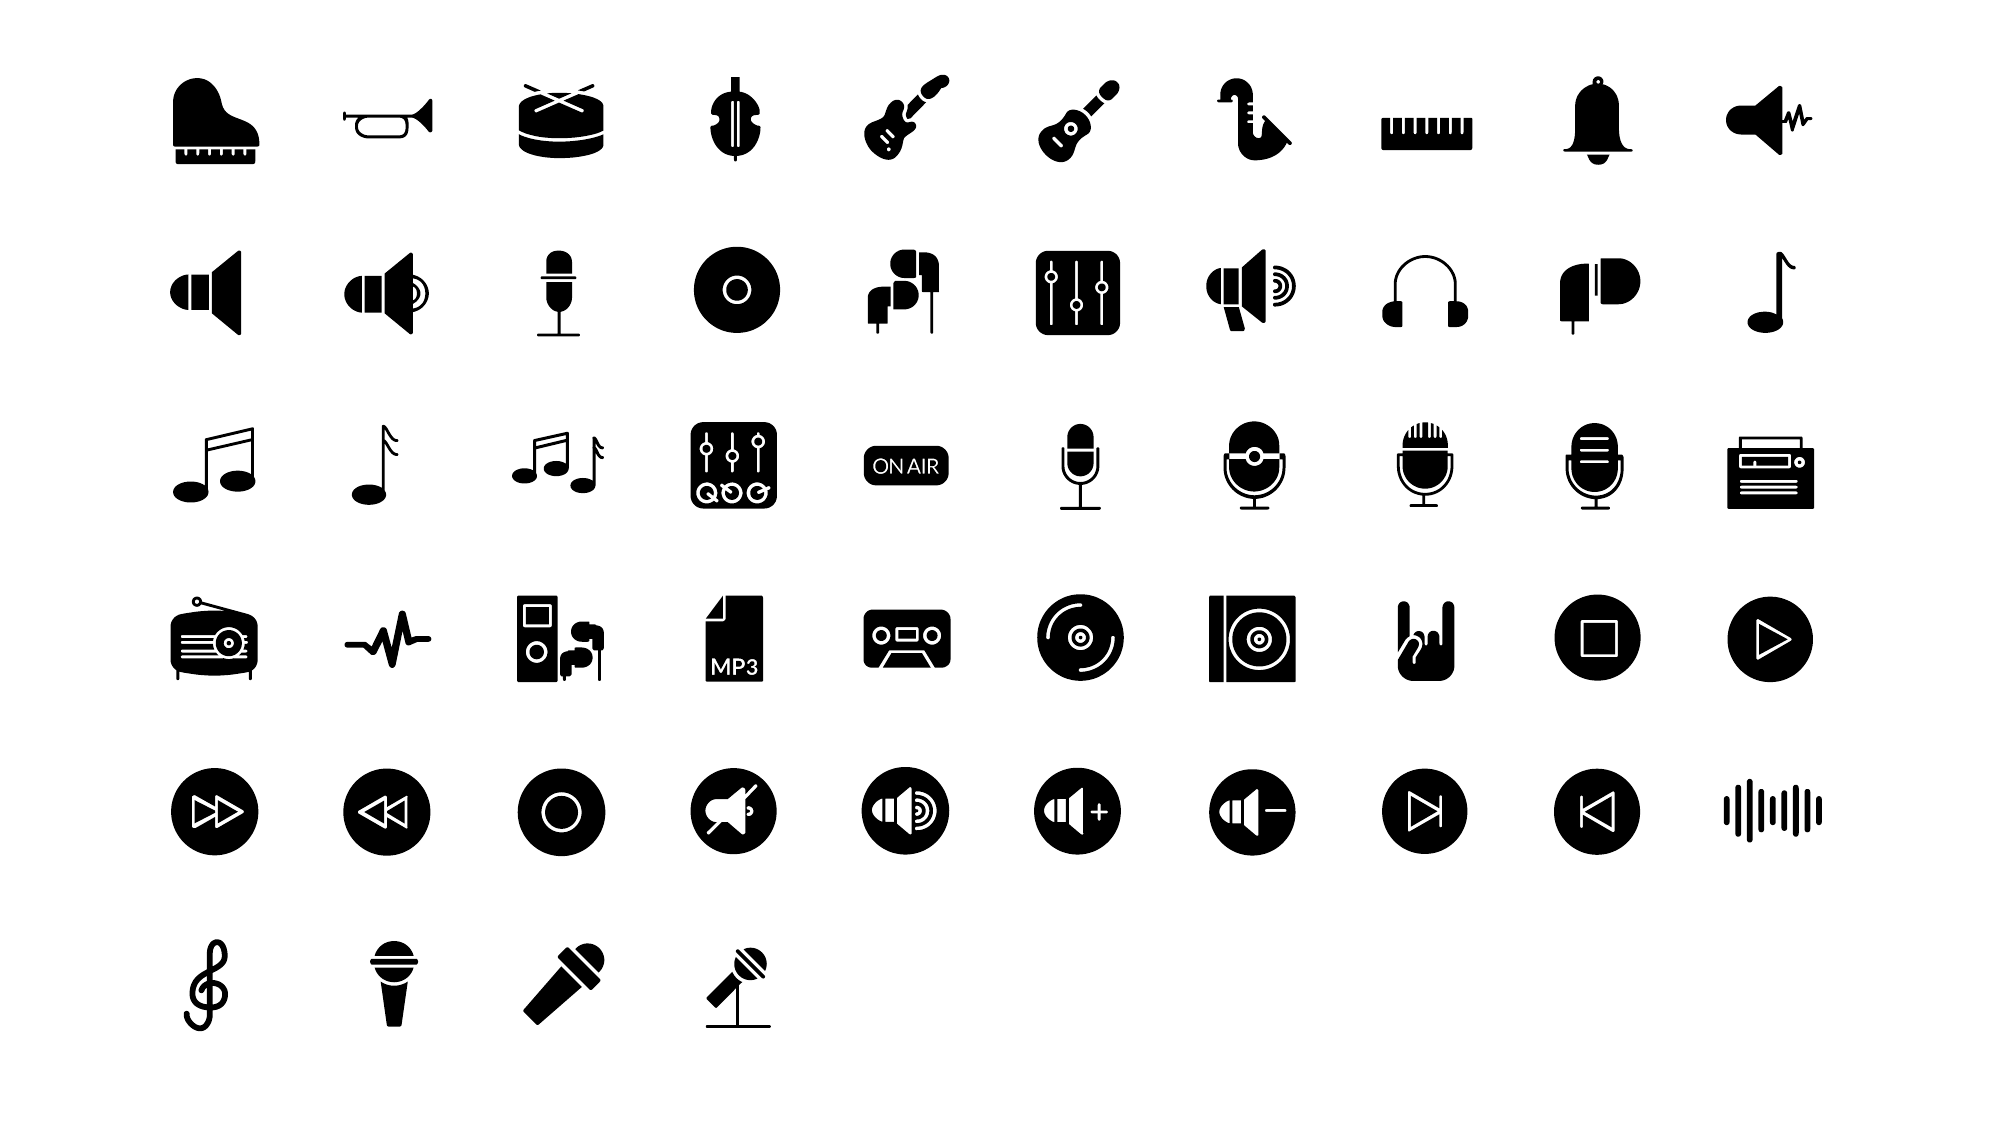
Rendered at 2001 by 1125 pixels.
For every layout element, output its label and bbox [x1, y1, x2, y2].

text_box [537, 250, 580, 337]
text_box [710, 77, 761, 162]
text_box [170, 250, 242, 336]
text_box [690, 768, 777, 855]
text_box [1563, 76, 1633, 165]
text_box [351, 424, 399, 505]
text_box [1209, 595, 1296, 683]
text_box [1223, 421, 1286, 510]
text_box [1727, 436, 1815, 509]
text_box [1554, 768, 1641, 855]
text_box [173, 78, 260, 165]
text_box [1747, 251, 1796, 333]
text_box [343, 768, 431, 856]
text_box [517, 768, 606, 857]
text_box [173, 427, 256, 503]
text_box [863, 445, 949, 486]
text_box [1396, 422, 1454, 508]
text_box [1037, 594, 1124, 681]
text_box [370, 940, 419, 1027]
text_box [344, 610, 432, 668]
text_box [1382, 255, 1469, 328]
text_box [1060, 423, 1101, 510]
text_box [1727, 596, 1813, 683]
text_box [693, 246, 781, 333]
text_box [517, 595, 604, 683]
text_box [1034, 767, 1121, 855]
text_box [1217, 78, 1292, 161]
text_box [861, 767, 950, 855]
text_box [1560, 258, 1641, 335]
text_box [170, 596, 258, 681]
text_box [1723, 778, 1822, 843]
text_box [523, 943, 605, 1025]
text_box [1035, 250, 1121, 336]
text_box [690, 422, 777, 509]
text_box [1397, 601, 1455, 681]
text_box [1206, 249, 1296, 332]
text_box [705, 947, 771, 1028]
text_box [1381, 117, 1473, 151]
text_box [344, 252, 429, 335]
text_box [1726, 85, 1813, 155]
text_box [864, 74, 950, 160]
text_box [343, 98, 433, 139]
text_box [512, 431, 604, 494]
text_box [171, 768, 259, 856]
text_box [183, 939, 229, 1032]
text_box [1382, 768, 1468, 854]
text_box [1038, 80, 1120, 163]
text_box [1554, 594, 1641, 681]
text_box [863, 609, 951, 668]
text_box [1565, 423, 1624, 510]
text_box [1209, 769, 1296, 856]
text_box [518, 84, 604, 159]
text_box [867, 249, 939, 334]
text_box [705, 595, 764, 682]
